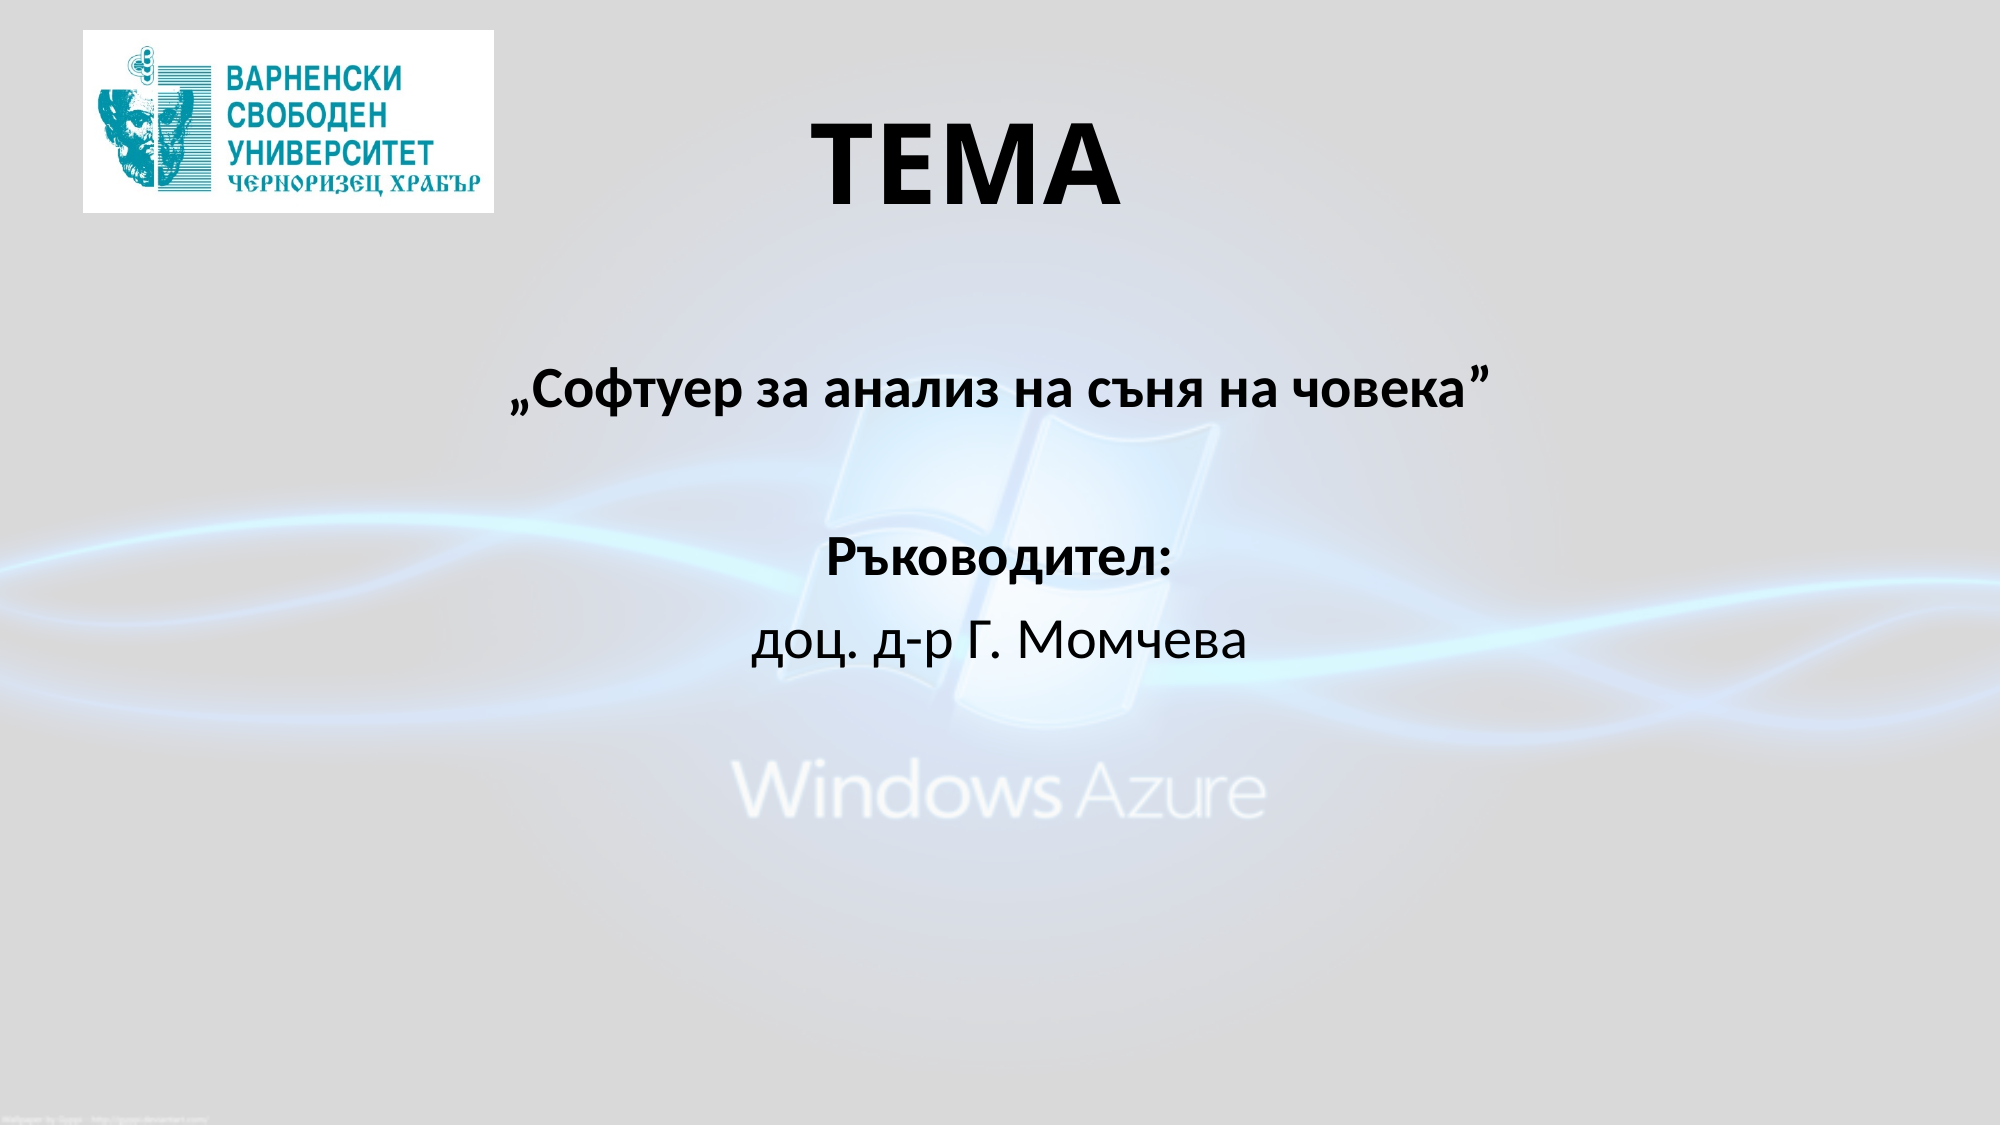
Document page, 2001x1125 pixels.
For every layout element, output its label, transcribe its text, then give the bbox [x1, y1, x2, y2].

picture [83, 30, 494, 213]
list „Софтуер за анализ на съня на човека” Ръководител: доц. д-р Г. Момчева [137, 349, 1863, 1064]
title ТЕМА [538, 59, 1393, 278]
